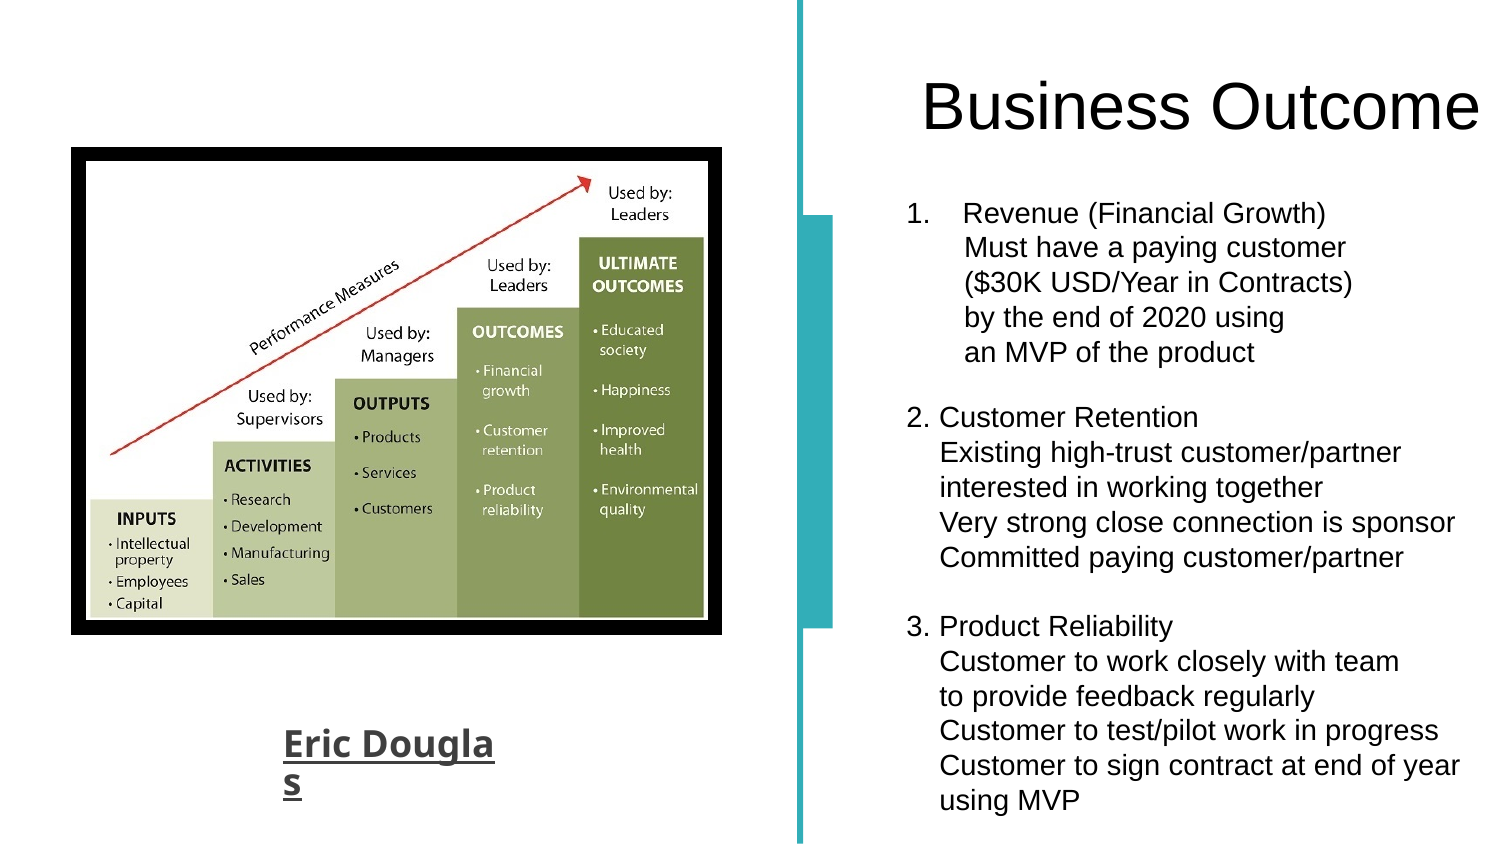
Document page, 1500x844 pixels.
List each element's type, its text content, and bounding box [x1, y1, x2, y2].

text_box Revenue (Financial Growth) Must have a paying customer ($30K USD/Year in Contracts) by the end of 2020 using an MVP of the product [891, 186, 1415, 377]
text_box 2. Customer Retention Existing high-trust customer/partner interested in working together Very strong close connection is sponsor Committed paying customer/partner [891, 390, 1472, 581]
list Business Outcome [907, 55, 1500, 151]
picture [85, 160, 708, 621]
text_box Eric Douglas [268, 713, 526, 779]
text_box 3. Product Reliability Customer to work closely with team to provide feedback regularly Customer to test/pilot work in progress Customer to sign contract at end of year using MVP [891, 599, 1485, 824]
